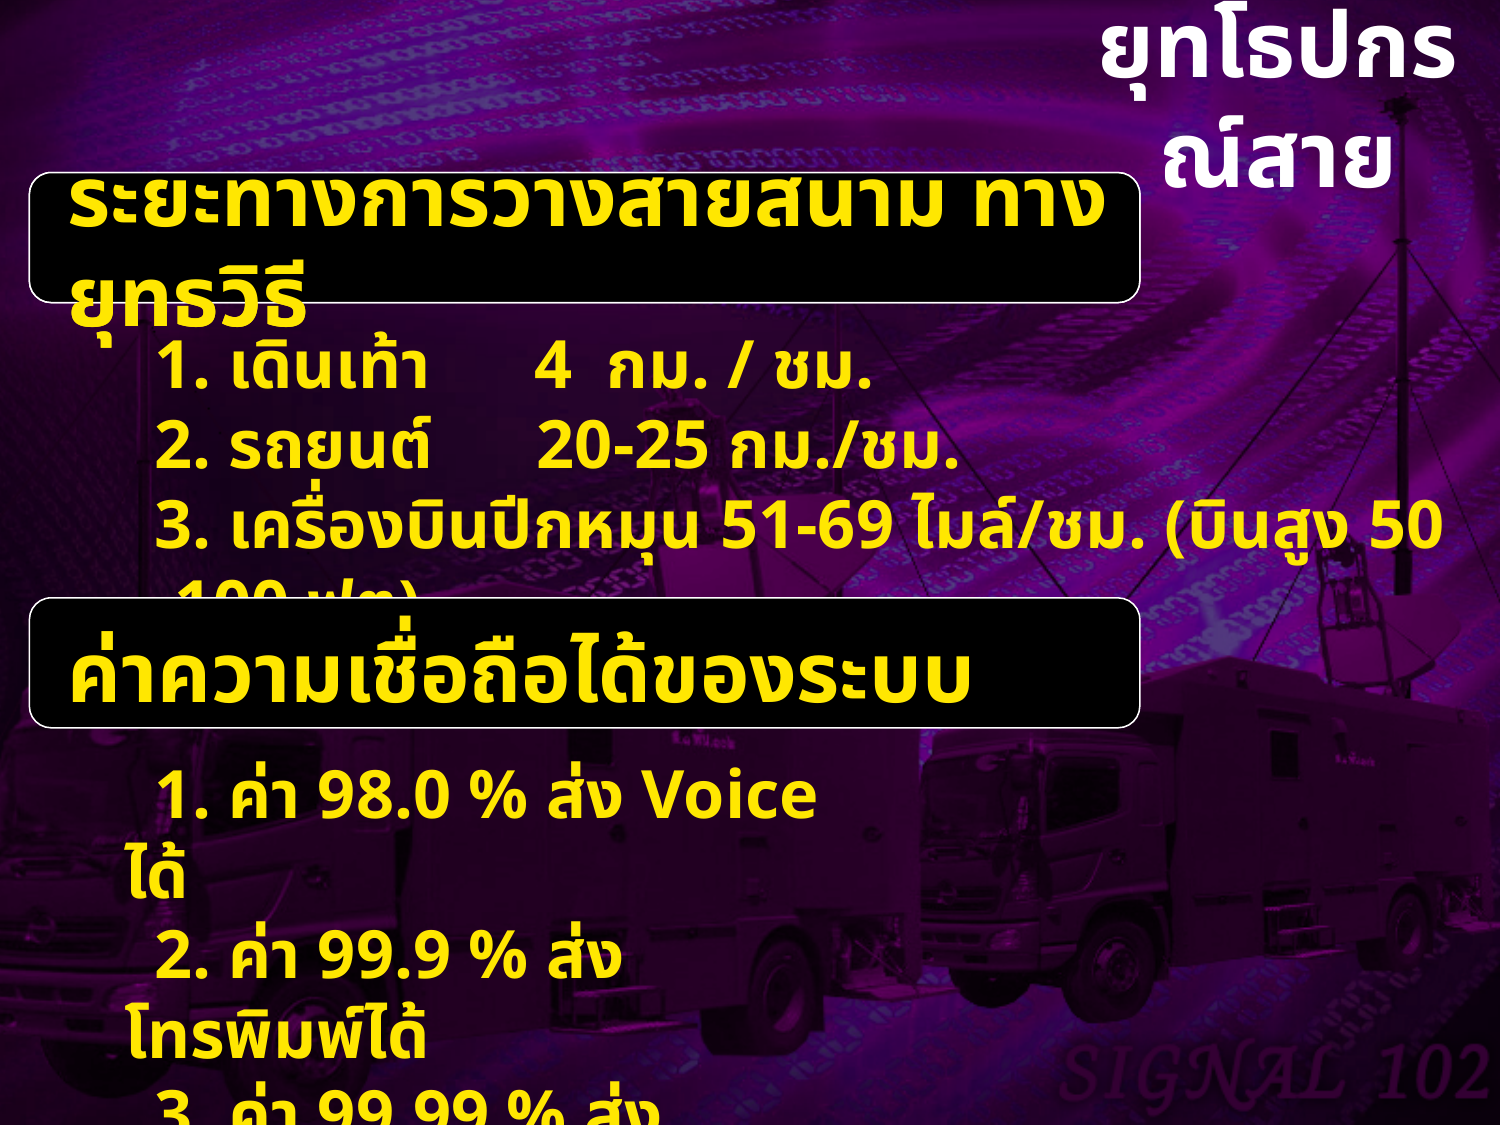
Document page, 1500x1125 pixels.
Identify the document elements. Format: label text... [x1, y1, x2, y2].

text_box 1. ค่า 98.0 % ส่ง Voice ได้ 2. ค่า 99.9 % ส่ง โทรพิมพ์ได้ 3. ค่า 99.99 % ส่ง Data ได้ [53, 744, 845, 1125]
text_box [29, 597, 1138, 728]
picture [0, 0, 1500, 1125]
text_box ระยะทางการวางสายสนาม ทางยุทธวิธี [53, 184, 1140, 303]
text_box ค่าความเชื่อถือได้ของระบบ [53, 609, 1140, 728]
text_box ยุทโธปกรณ์สาย [1057, 18, 1500, 173]
text_box [29, 172, 1138, 303]
text_box 1. เดินเท้า 4 กม. / ชม. 2. รถยนต์ 20-25 กม./ชม. 3. เครื่องบินปีกหมุน 51-69 ไมล์/ชม. (บินสูง 50 – 100 ฟุต) [53, 314, 1483, 649]
